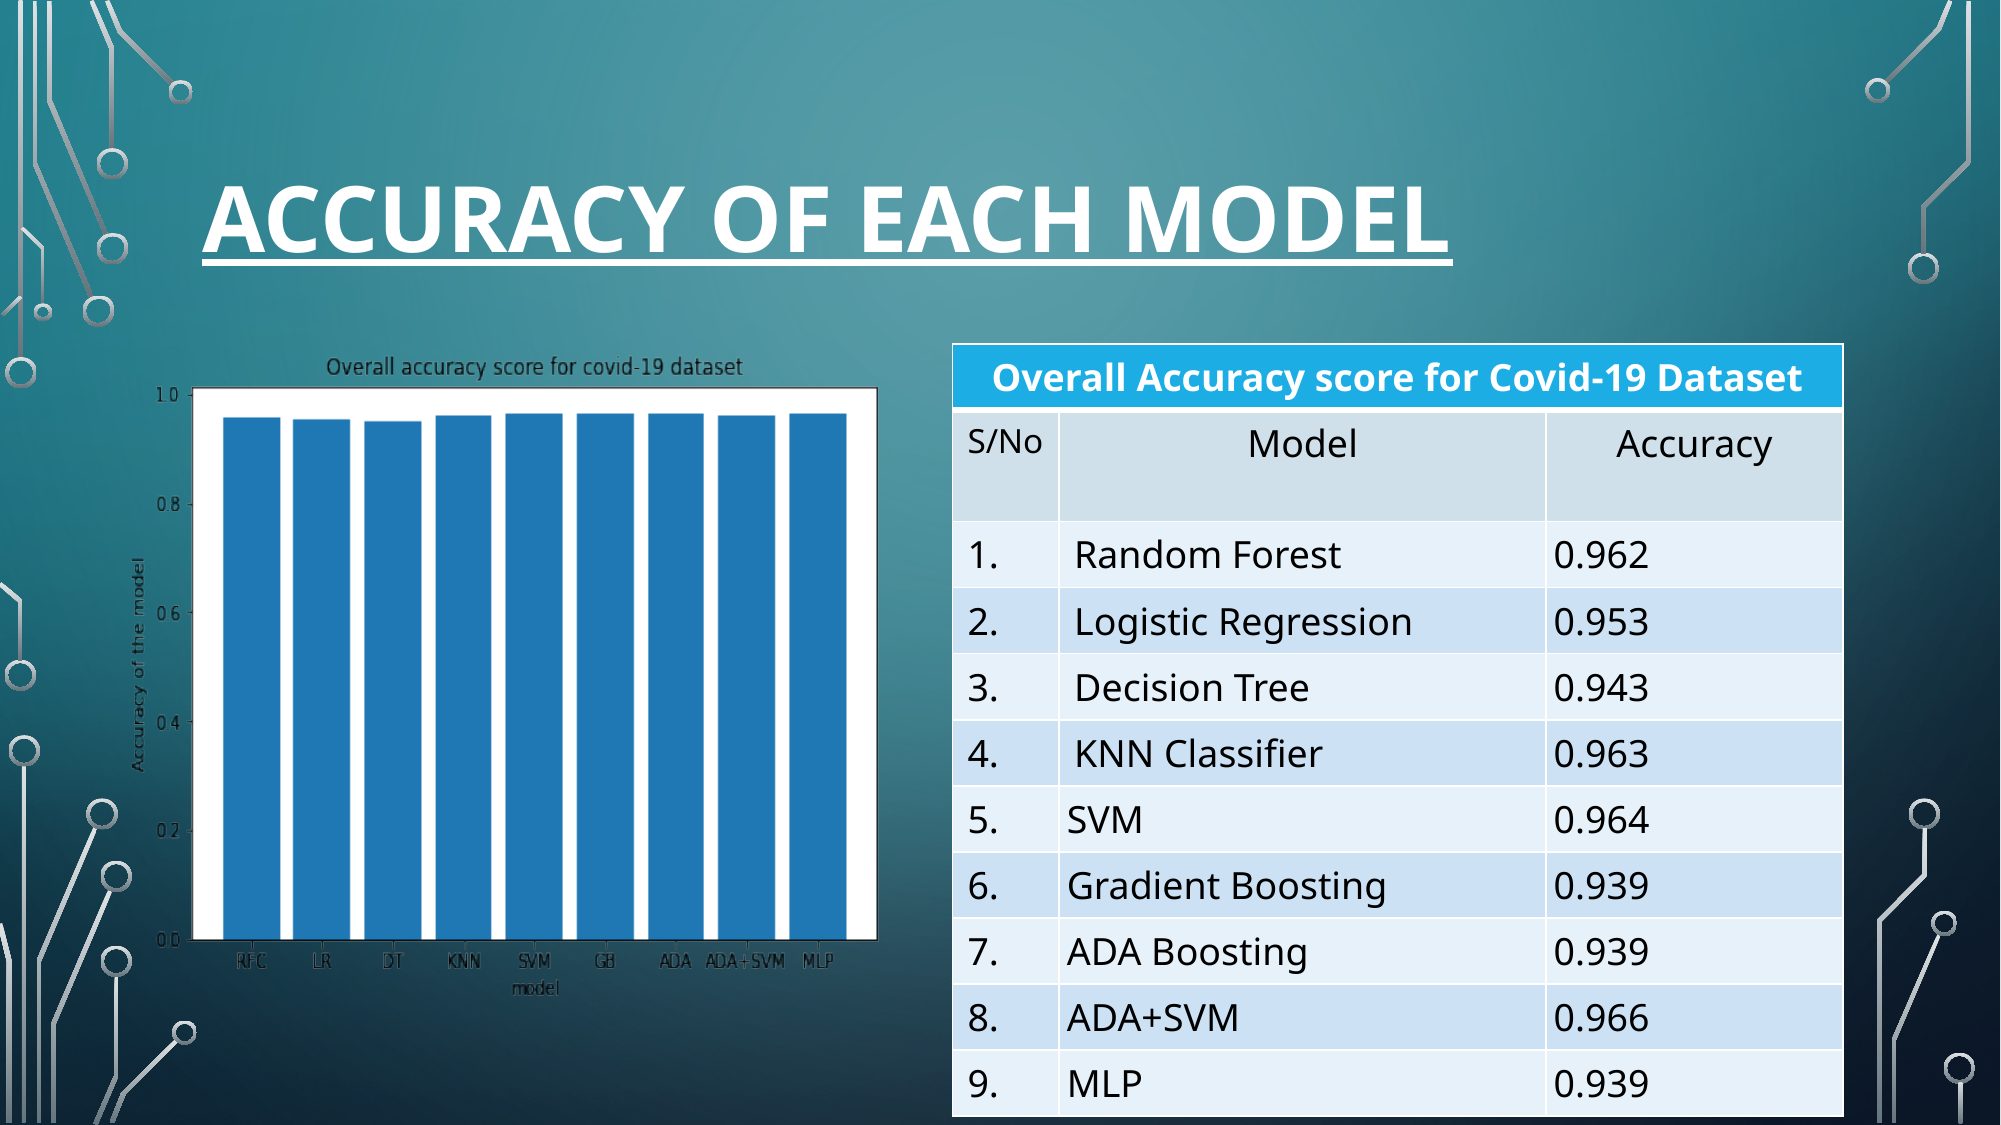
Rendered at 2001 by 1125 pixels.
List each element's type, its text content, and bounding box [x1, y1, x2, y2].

table_cell 7. [953, 919, 1058, 983]
table_cell Gradient Boosting [1060, 853, 1545, 917]
table_cell Model [1060, 413, 1545, 521]
title ACCURACY OF EACH MODEL [187, 101, 1813, 344]
table_header Overall Accuracy score for Covid-19 Dataset [953, 345, 1842, 407]
table_cell Decision Tree [1060, 654, 1545, 719]
table_cell 0.953 [1547, 588, 1842, 653]
table_cell Random Forest [1060, 522, 1545, 587]
table_cell KNN Classifier [1060, 721, 1545, 785]
table_cell 0.939 [1547, 853, 1842, 917]
table_cell 6. [953, 853, 1058, 917]
table_cell 0.939 [1547, 919, 1842, 983]
table_cell 0.964 [1547, 787, 1842, 851]
table_cell SVM [1060, 787, 1545, 851]
table_cell ADA+SVM [1060, 985, 1545, 1049]
table_cell S/No [953, 413, 1058, 521]
table_cell 8. [953, 985, 1058, 1049]
table_cell 3. [953, 654, 1058, 719]
table_cell Logistic Regression [1060, 588, 1545, 653]
table_cell 0.966 [1547, 985, 1842, 1049]
table_cell MLP [1060, 1051, 1545, 1115]
table_cell 0.963 [1547, 721, 1842, 785]
table_cell 0.939 [1547, 1051, 1842, 1115]
table_cell Accuracy [1547, 413, 1842, 521]
table_cell 0.943 [1547, 654, 1842, 719]
table_cell 4. [953, 721, 1058, 785]
table_cell 0.962 [1547, 522, 1842, 587]
table_cell 5. [953, 787, 1058, 851]
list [121, 343, 888, 1014]
table_cell 9. [953, 1051, 1058, 1115]
table_cell 2. [953, 588, 1058, 653]
table_cell ADA Boosting [1060, 919, 1545, 983]
table_cell 1. [953, 522, 1058, 587]
